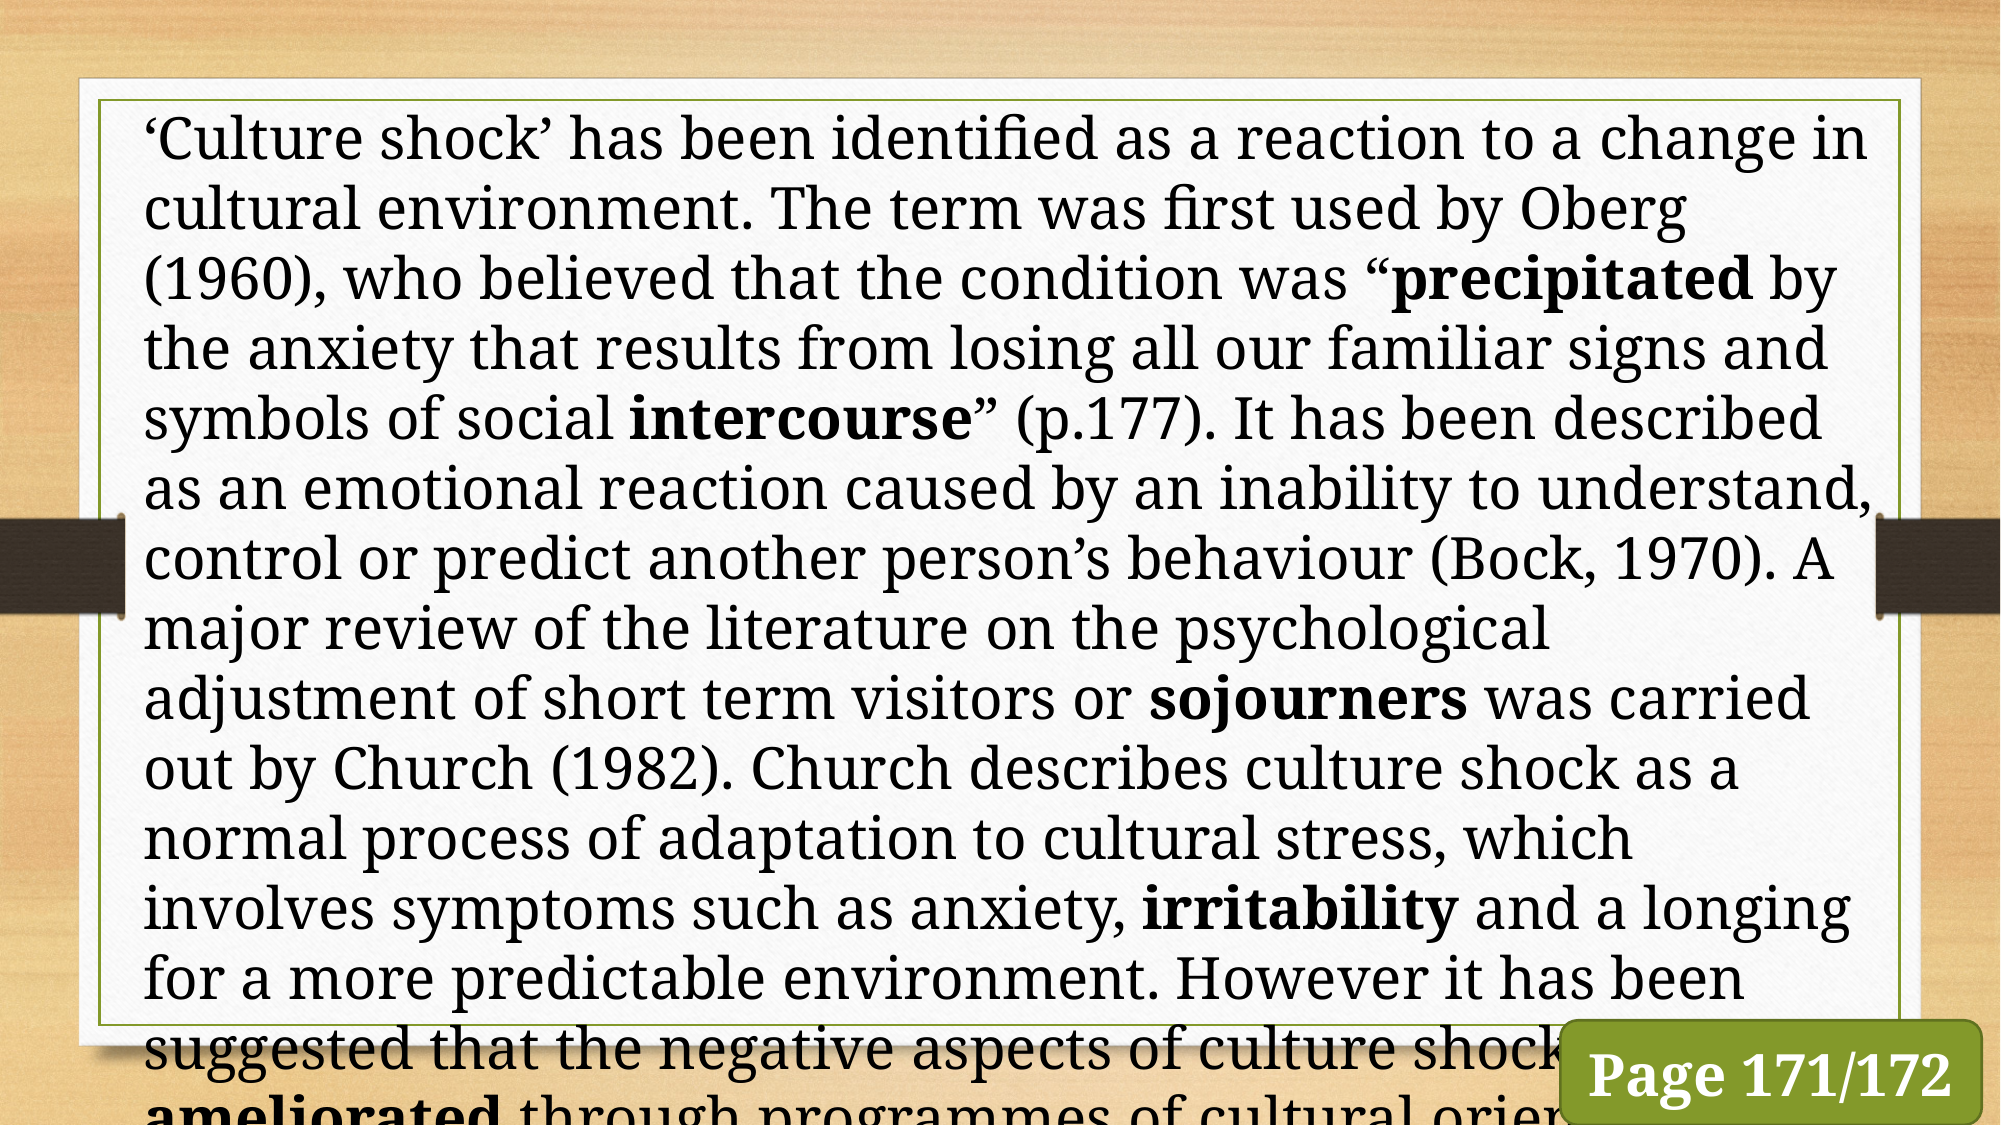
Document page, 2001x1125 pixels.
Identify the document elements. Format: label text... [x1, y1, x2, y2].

text_box ‘Culture shock’ has been identified as a reaction to a change in cultural environment. The term was first used by Oberg (1960), who believed that the condition was “precipitated by the anxiety that results from losing all our familiar signs and symbols of social intercourse” (p.177). It has been described as an emotional reaction caused by an inability to understand, control or predict another person’s behaviour (Bock, 1970). A major review of the literature on the psychological adjustment of short term visitors or sojourners was carried out by Church (1982). Church describes culture shock as a normal process of adaptation to cultural stress, which involves symptoms such as anxiety, irritability and a longing for a more predictable environment. However it has been suggested that the negative aspects of culture shock can be ameliorated through programmes of cultural orientation (see e.g. Bochner, 1982; Furnham and Bochner, 1986). [128, 93, 1892, 1125]
text_box Page 171/172 [1559, 1018, 1984, 1125]
picture [0, 0, 2001, 1125]
